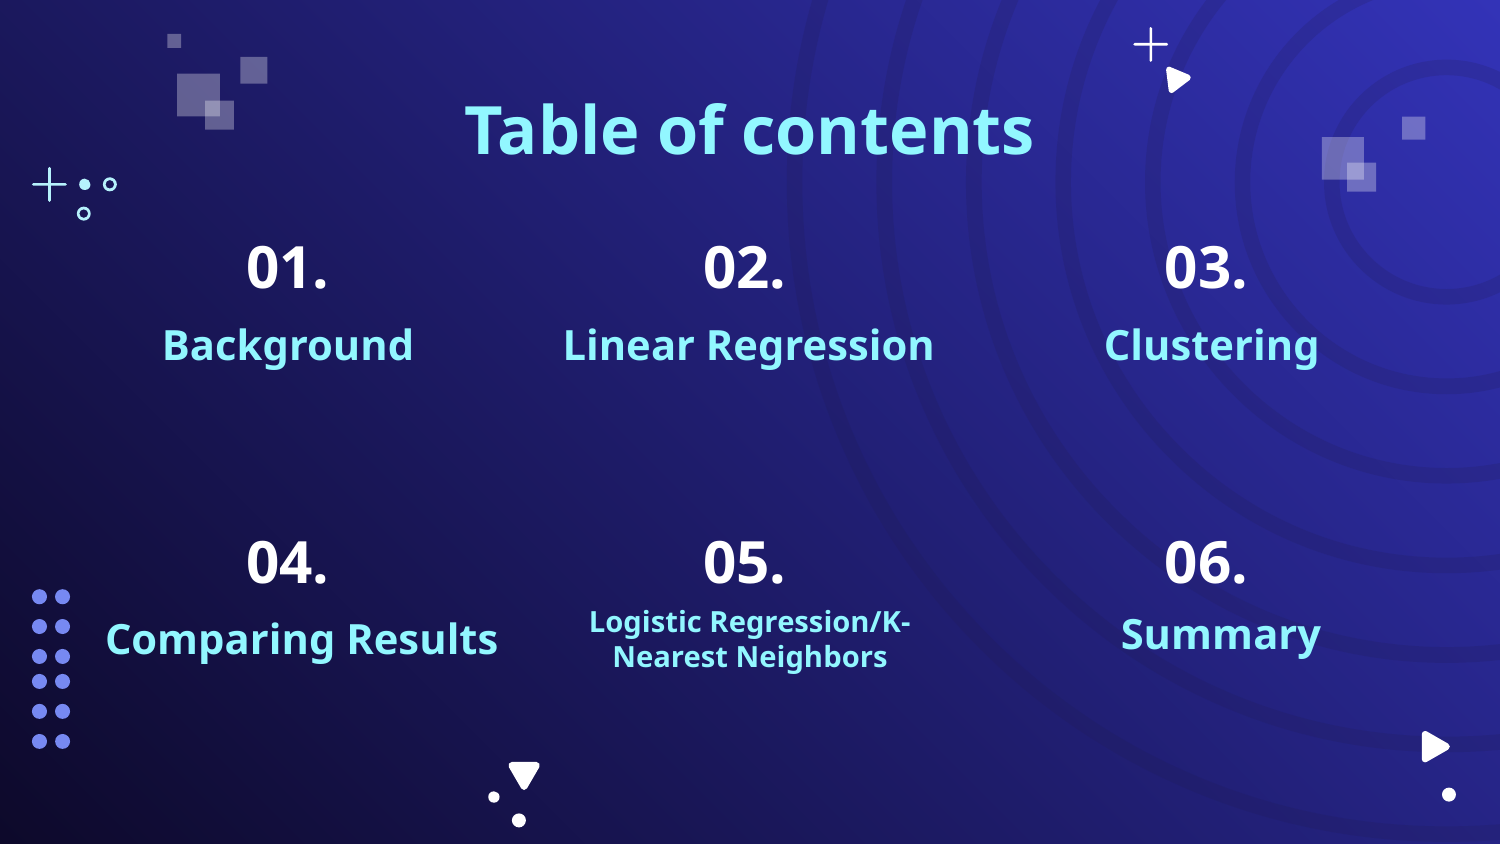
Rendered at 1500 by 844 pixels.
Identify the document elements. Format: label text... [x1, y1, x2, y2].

title 04. [214, 530, 362, 590]
title Summary [1051, 589, 1391, 676]
title 05. [671, 530, 818, 590]
title 06. [1133, 530, 1280, 590]
title 01. [214, 235, 362, 295]
title Table of contents [118, 88, 1382, 167]
title 02. [671, 235, 818, 295]
title Background [118, 300, 458, 388]
title Logistic Regression/K-Nearest Neighbors [580, 594, 920, 682]
title Linear Regression [534, 300, 963, 388]
title Clustering [1041, 300, 1382, 388]
title Comparing Results [69, 594, 535, 682]
title 03. [1133, 235, 1280, 295]
